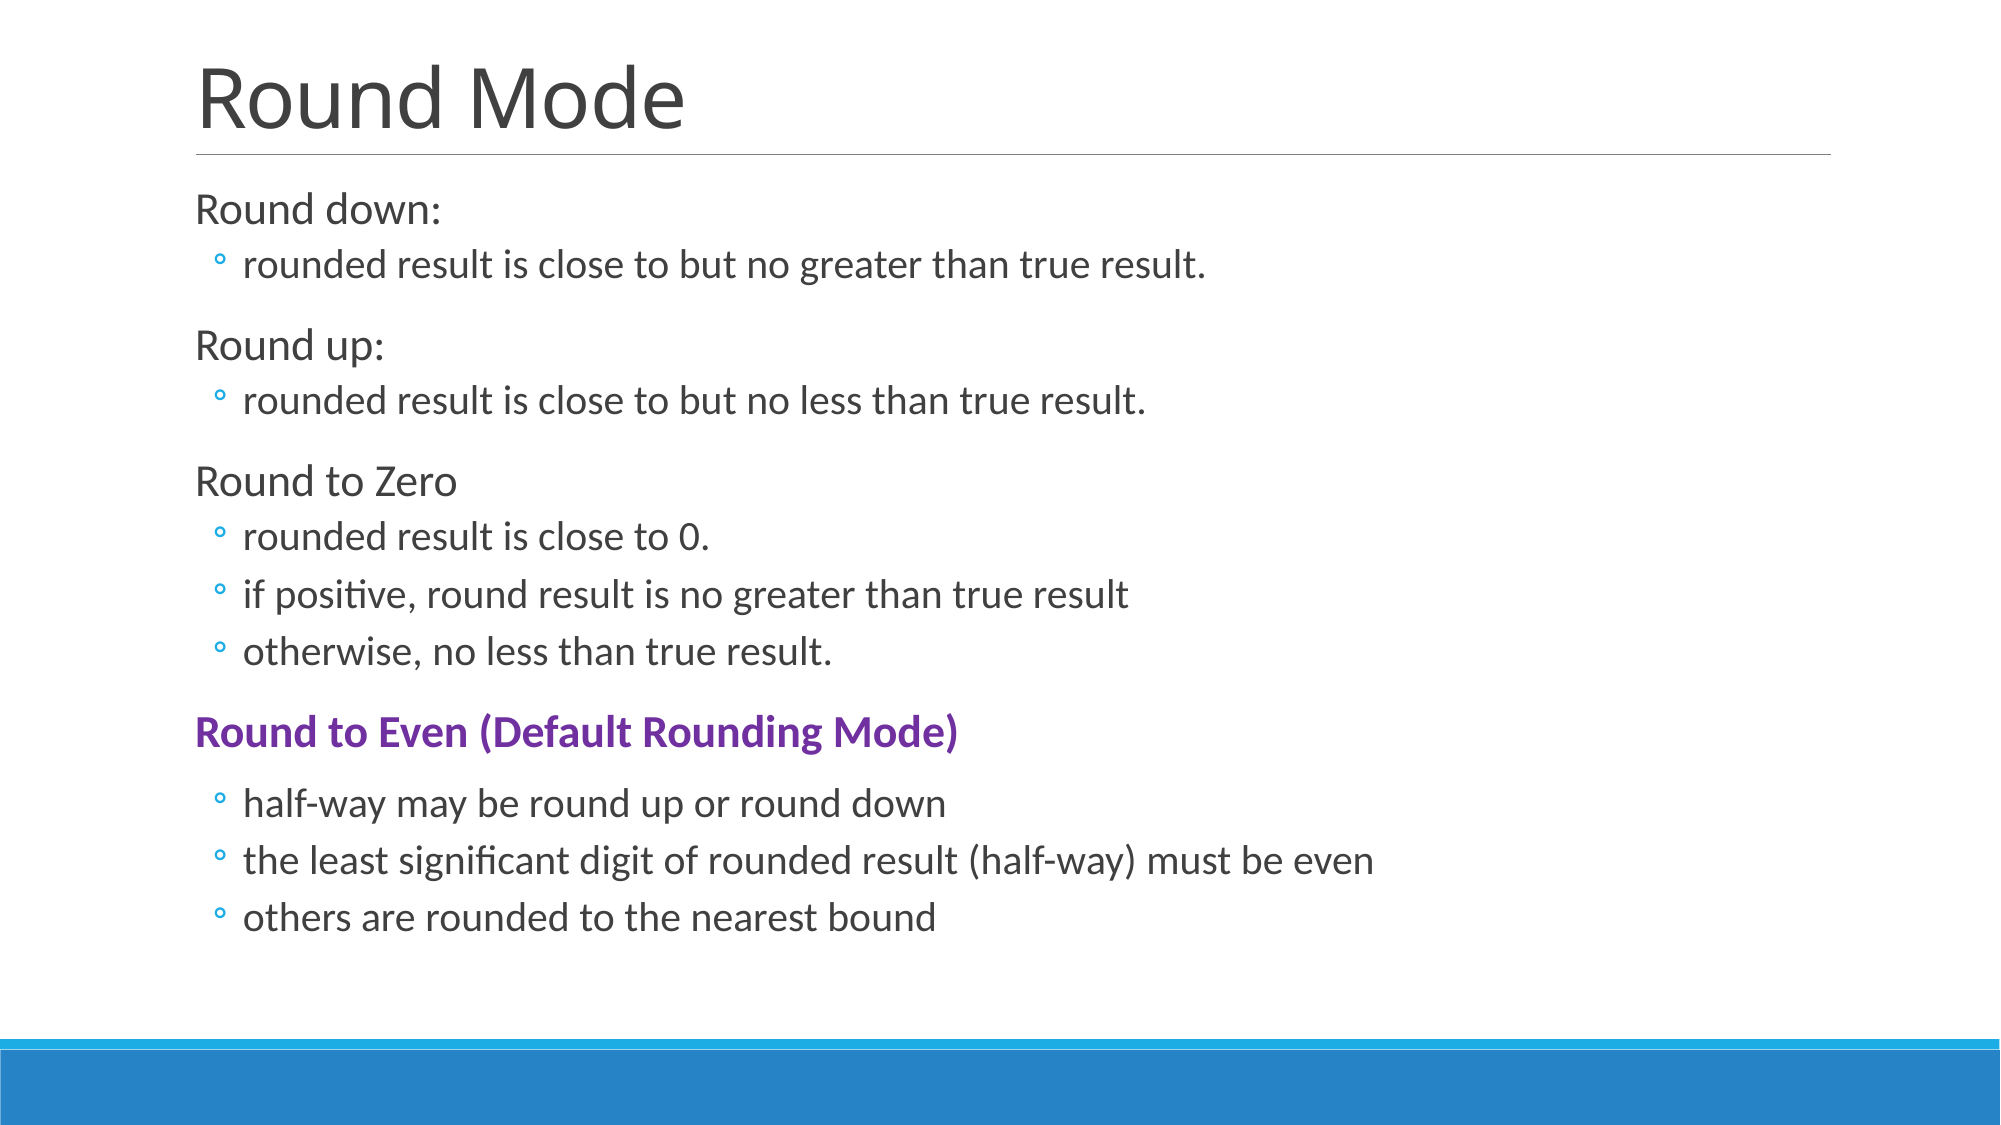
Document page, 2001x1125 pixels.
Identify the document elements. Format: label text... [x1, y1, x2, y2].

title Round Mode [180, 47, 1830, 153]
list Round down: rounded result is close to but no greater than true result. Round up: rounded result is close to but no less than true result. Round to Zero rounded result is close to 0. if positive, round result is no greater than true result otherwise, no less than true result. Round to Even (Default Rounding Mode) half-way may be round up or round down the least significant digit of rounded result (half-way) must be even others are rounded to the nearest bound [180, 177, 1830, 1010]
